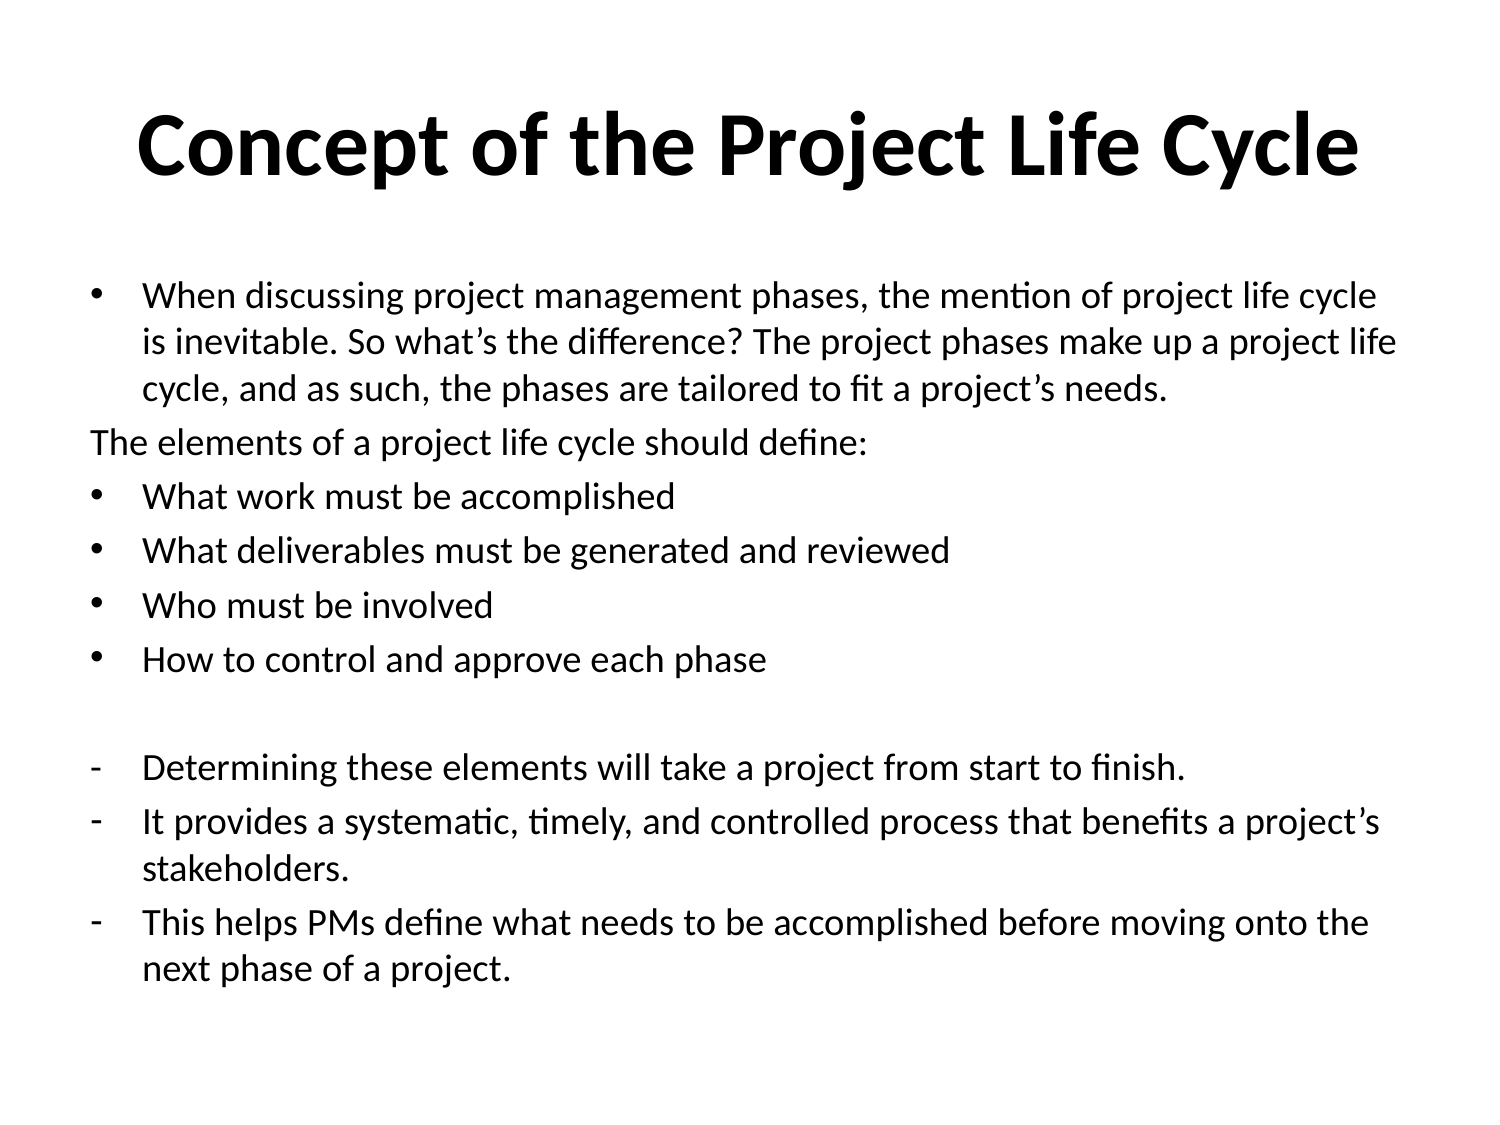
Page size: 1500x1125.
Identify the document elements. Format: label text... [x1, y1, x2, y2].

title Concept of the Project Life Cycle [75, 45, 1425, 233]
list When discussing project management phases, the mention of project life cycle is inevitable. So what’s the difference? The project phases make up a project life cycle, and as such, the phases are tailored to fit a project’s needs. The elements of a project life cycle should define: What work must be accomplished What deliverables must be generated and reviewed Who must be involved How to control and approve each phase - Determining these elements will take a project from start to finish. It provides a systematic, timely, and controlled process that benefits a project’s stakeholders. This helps PMs define what needs to be accomplished before moving onto the next phase of a project. [75, 262, 1425, 1005]
